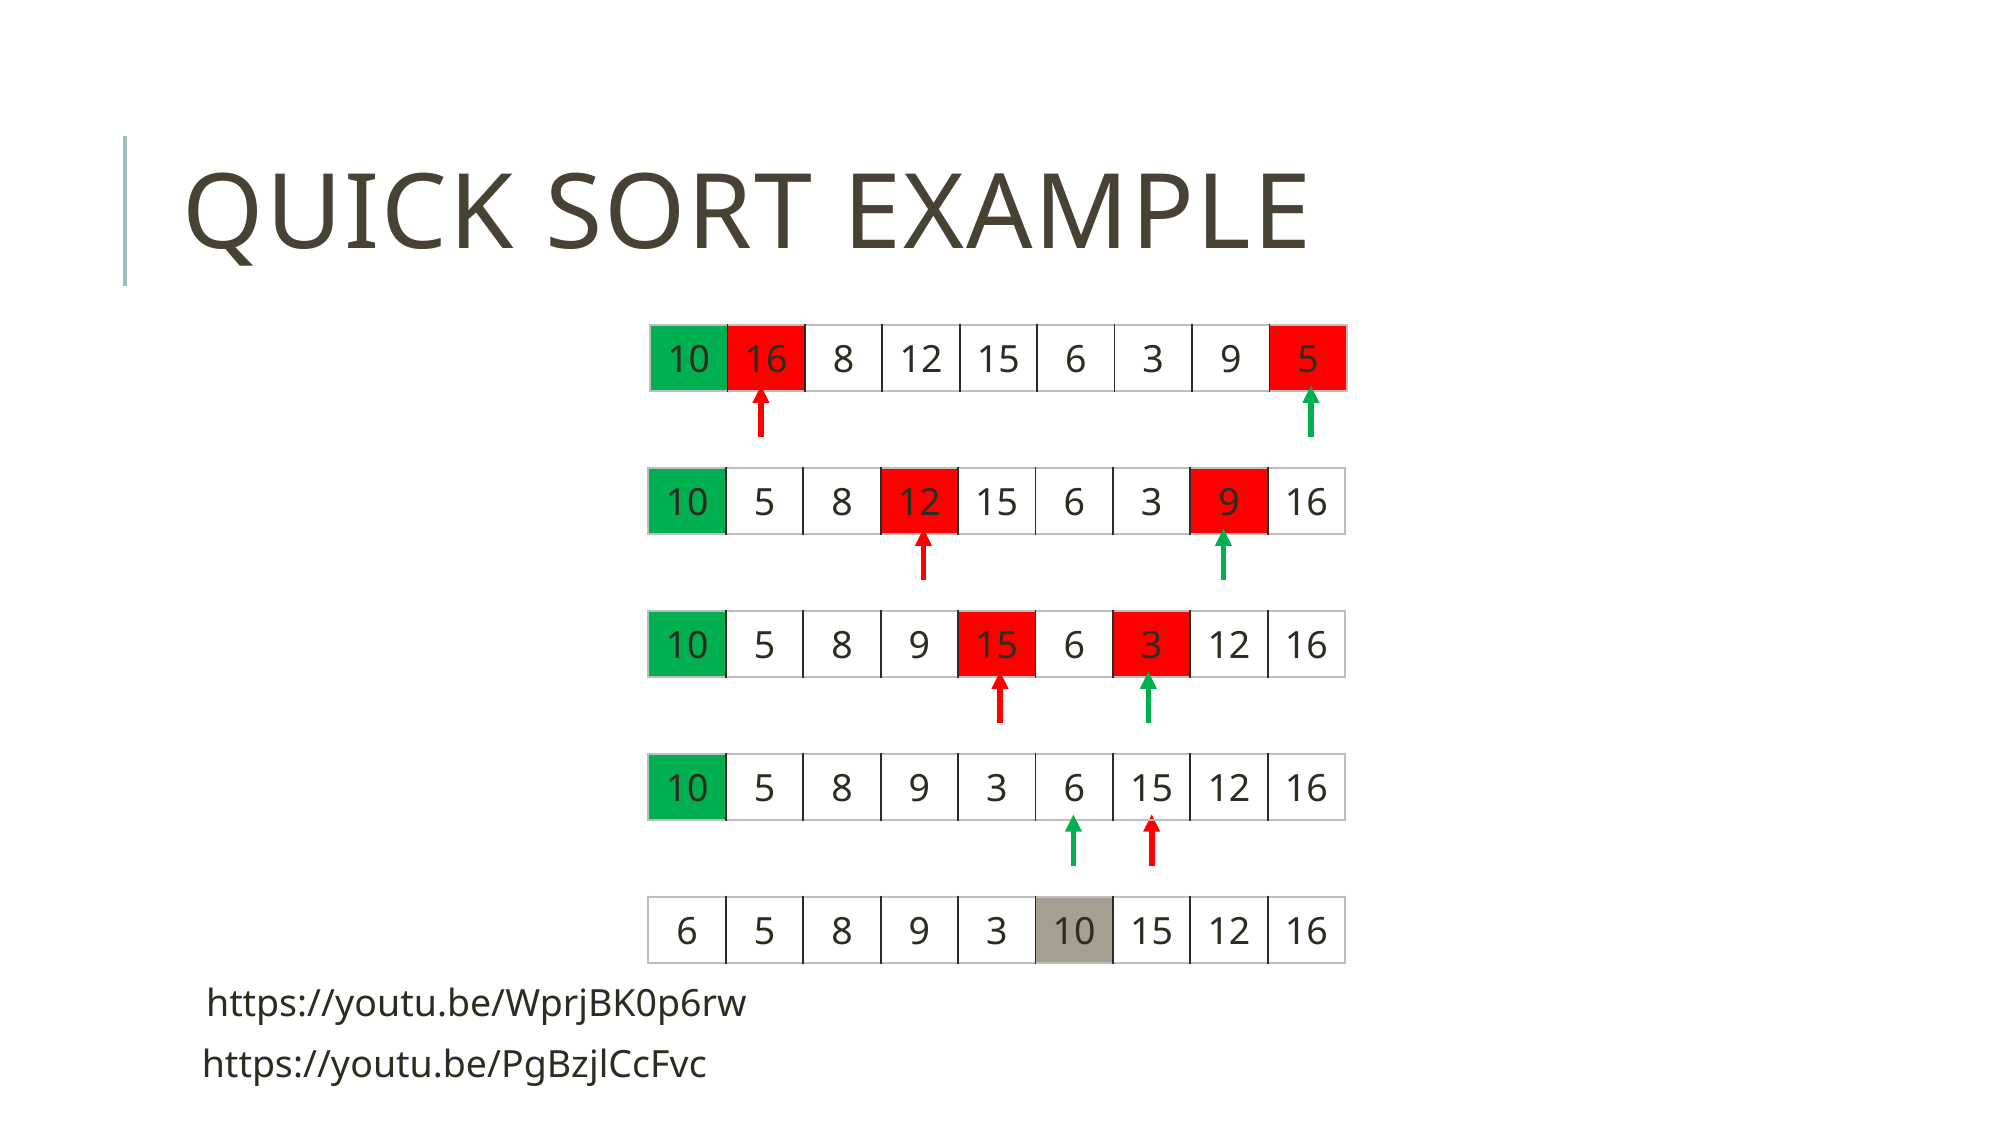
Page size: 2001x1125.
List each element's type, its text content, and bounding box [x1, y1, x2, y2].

table_header 16 [1269, 612, 1344, 676]
table_header 5 [727, 469, 802, 533]
title Quick Sort Example [168, 96, 1763, 342]
table_header 10 [649, 612, 725, 676]
table_header 10 [649, 469, 725, 533]
table_header 10 [651, 326, 727, 390]
table_header 16 [728, 326, 804, 390]
table_header 5 [727, 612, 802, 676]
table_header 8 [804, 898, 880, 962]
table_header 8 [804, 469, 880, 533]
table_header 12 [1191, 755, 1267, 819]
table_header 9 [1193, 326, 1269, 390]
table_header 3 [959, 755, 1035, 819]
table_header 15 [961, 326, 1036, 390]
table_header 6 [1036, 755, 1112, 819]
table_header 9 [882, 755, 957, 819]
table_header 6 [1036, 469, 1112, 533]
table_header 16 [1269, 898, 1344, 962]
table_header 16 [1269, 469, 1344, 533]
table_header 9 [1191, 469, 1267, 533]
table_header 6 [1038, 326, 1114, 390]
text_box https://youtu.be/PgBzjlCcFvc [187, 1032, 722, 1093]
table_header 12 [1191, 612, 1267, 676]
table_header 5 [727, 898, 802, 962]
table_header 16 [1269, 755, 1344, 819]
table_header 8 [804, 612, 880, 676]
table_header 8 [804, 755, 880, 819]
table_header 9 [882, 612, 957, 676]
table_header 3 [1115, 326, 1191, 390]
table_header 12 [882, 469, 957, 533]
table_header 5 [727, 755, 802, 819]
table_header 3 [1114, 612, 1189, 676]
table_header 8 [806, 326, 881, 390]
table_header 12 [1191, 898, 1267, 962]
table_header 6 [649, 898, 725, 962]
table_header 3 [959, 898, 1035, 962]
table_header 15 [959, 612, 1035, 676]
table_header 15 [1114, 755, 1189, 819]
table_header 5 [1270, 326, 1346, 390]
table_header 15 [1114, 898, 1189, 962]
table_header 3 [1114, 469, 1189, 533]
table_header 12 [883, 326, 959, 390]
table_header 6 [1036, 612, 1112, 676]
table_header 10 [1036, 898, 1112, 962]
table_header 10 [649, 755, 725, 819]
table_header 15 [959, 469, 1035, 533]
table_header 9 [882, 898, 957, 962]
text_box https://youtu.be/WprjBK0p6rw [191, 971, 762, 1032]
